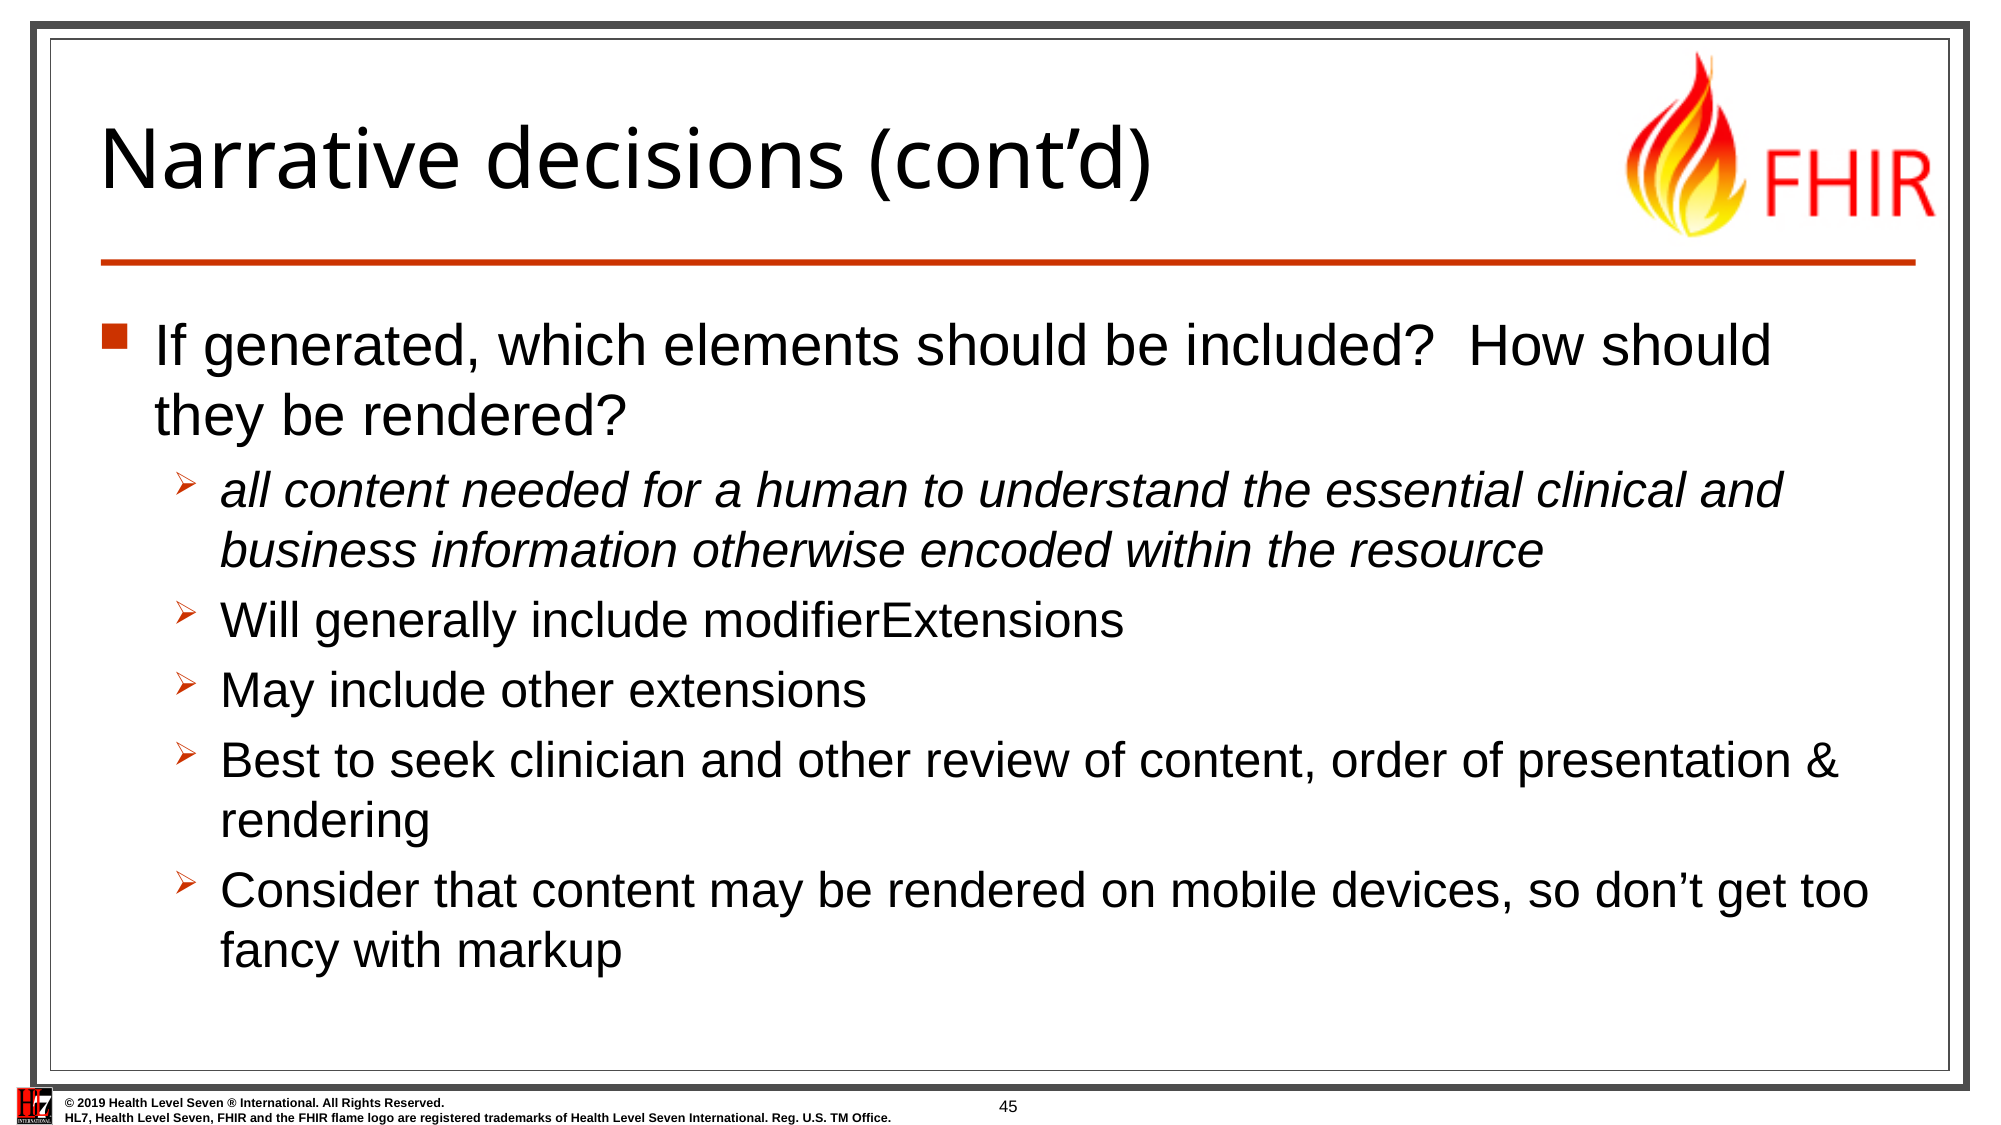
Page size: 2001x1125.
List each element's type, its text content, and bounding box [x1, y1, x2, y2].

list If generated, which elements should be included? How should they be rendered? all content needed for a human to understand the essential clinical and business information otherwise encoded within the resource Will generally include modifierExtensions May include other extensions Best to seek clinician and other review of content, order of presentation & rendering Consider that content may be rendered on mobile devices, so don’t get too fancy with markup [83, 299, 1917, 1026]
title Narrative decisions (cont’d) [83, 77, 1614, 213]
picture [16, 1087, 53, 1125]
picture [1613, 41, 1948, 247]
slide_number 45 [949, 1087, 1067, 1125]
